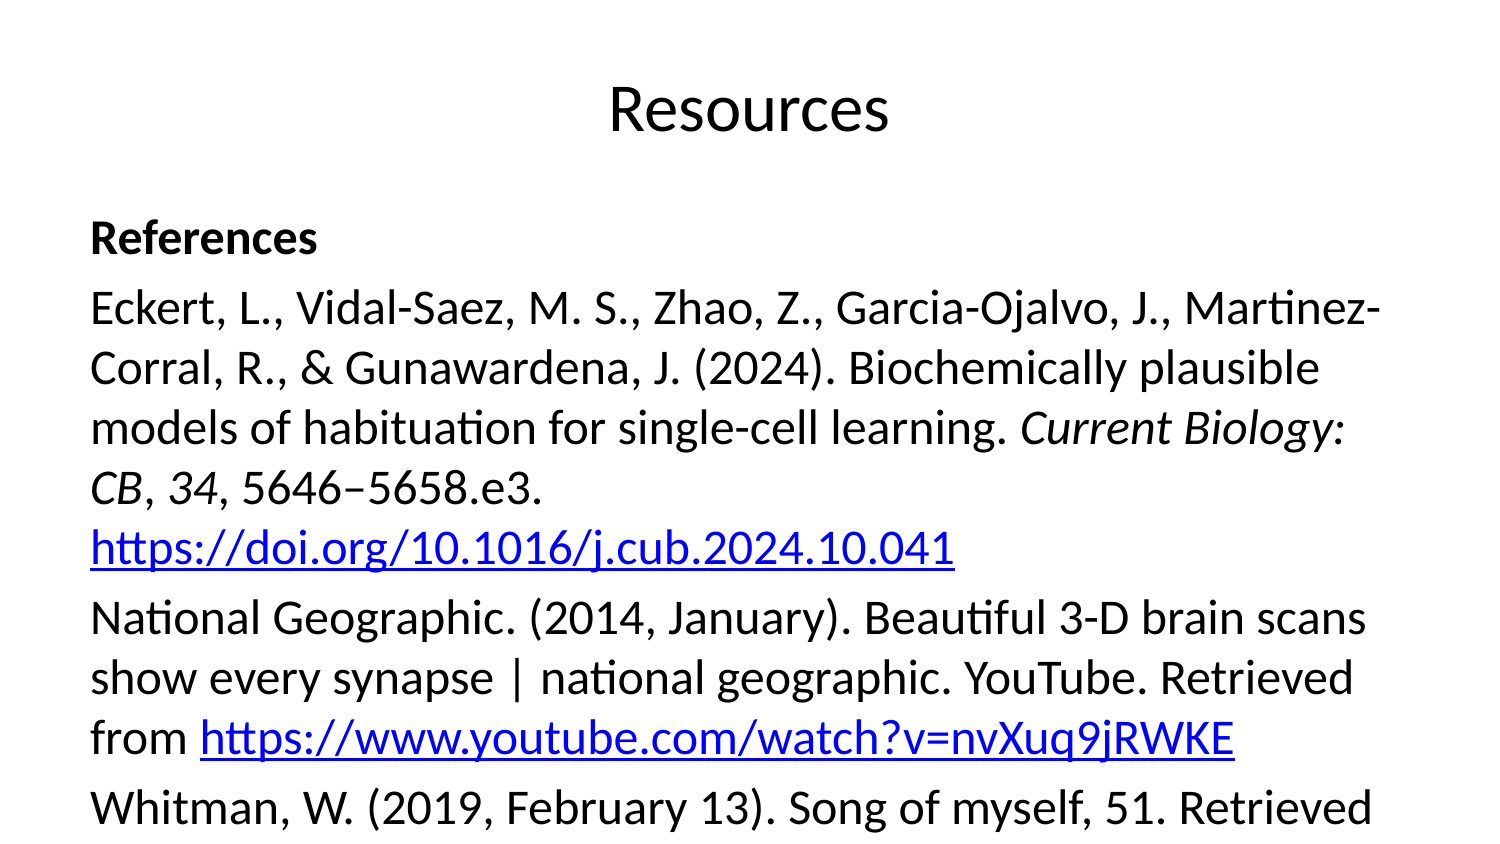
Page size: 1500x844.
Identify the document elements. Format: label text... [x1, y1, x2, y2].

title Resources [75, 33, 1425, 175]
list References Eckert, L., Vidal-Saez, M. S., Zhao, Z., Garcia-Ojalvo, J., Martinez-Corral, R., & Gunawardena, J. (2024). Biochemically plausible models of habituation for single-cell learning. Current Biology: CB, 34, 5646–5658.e3. https://doi.org/10.1016/j.cub.2024.10.041 National Geographic. (2014, January). Beautiful 3-D brain scans show every synapse | national geographic. YouTube. Retrieved from https://www.youtube.com/watch?v=nvXuq9jRWKE Whitman, W. (2019, February 13). Song of myself, 51. Retrieved January 30, 2025, from https://poets.org/poem/song-myself-51 [75, 196, 1425, 754]
